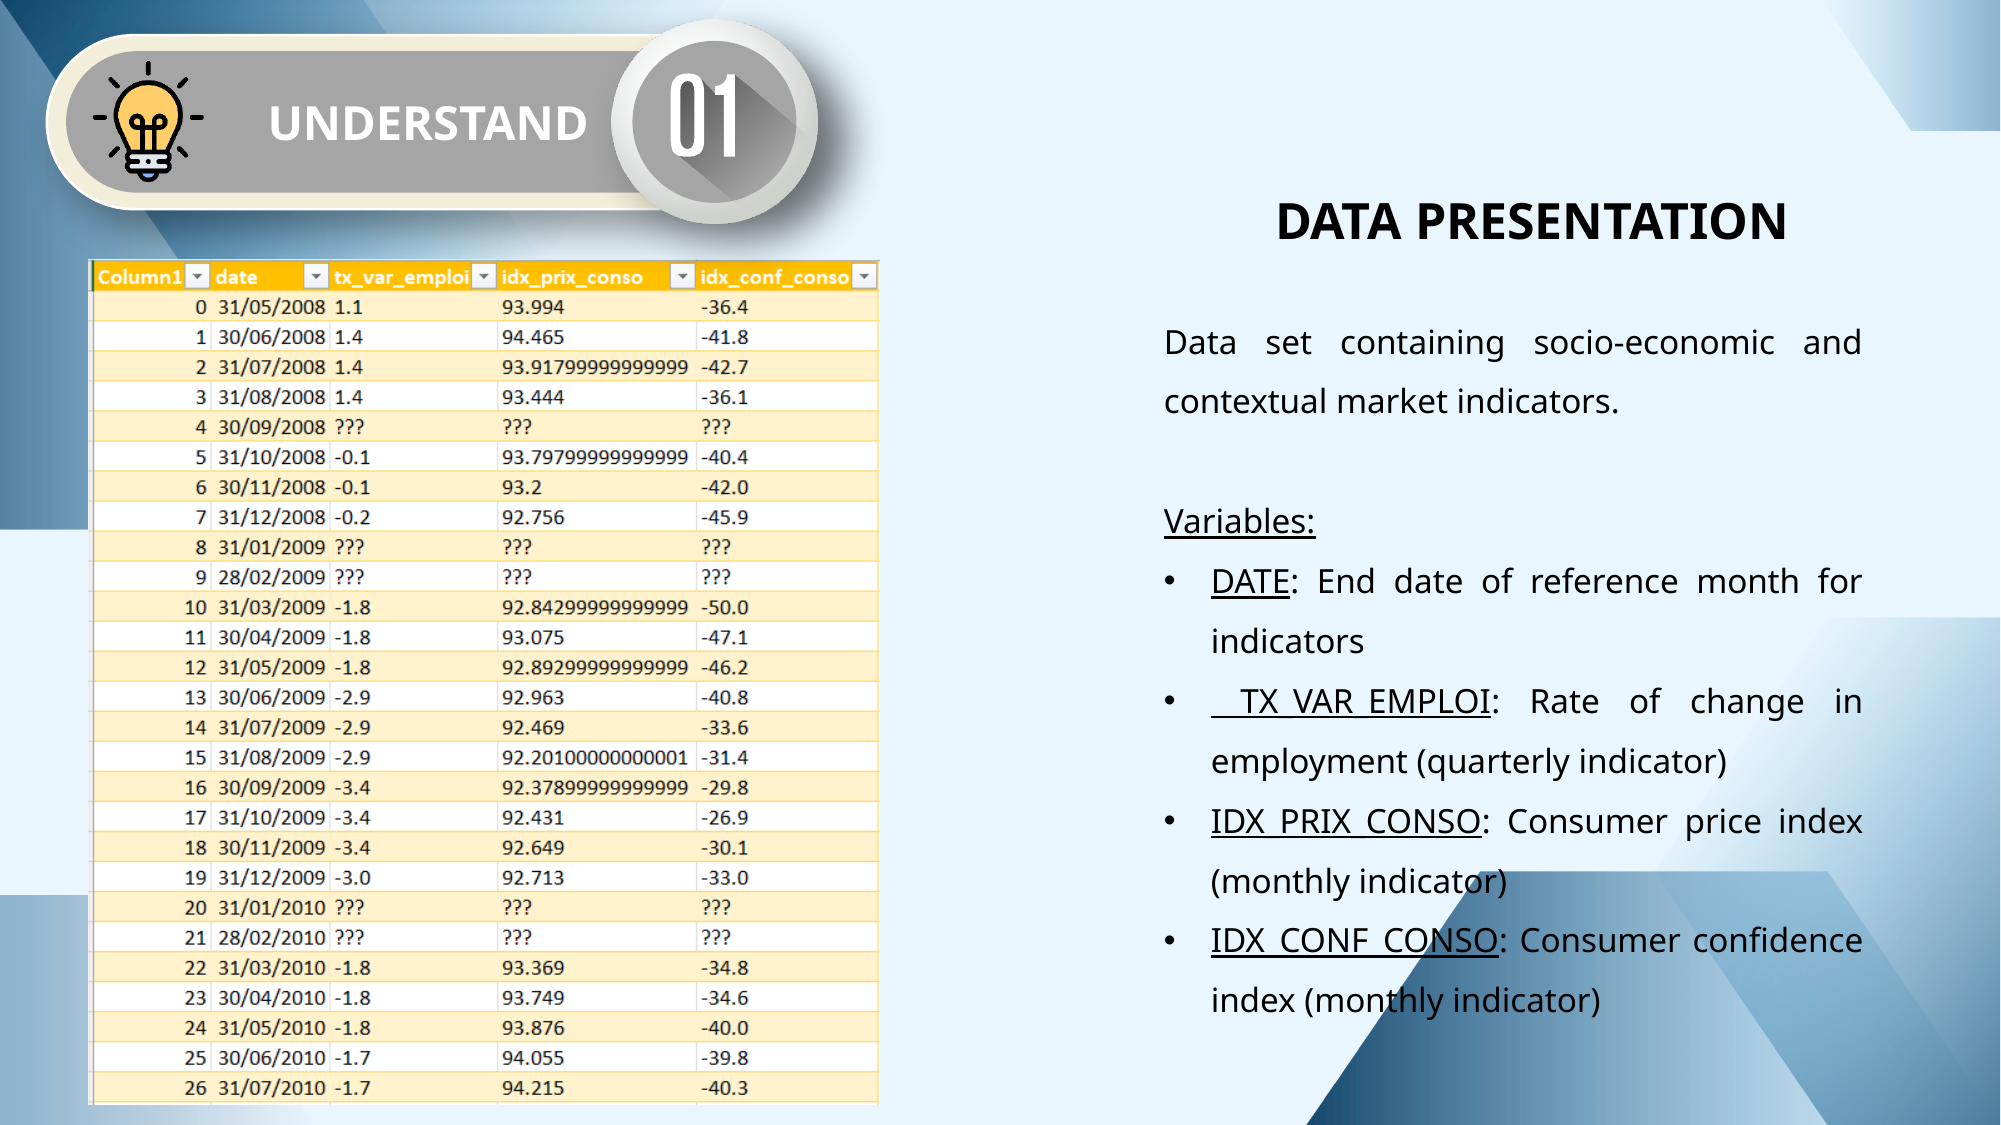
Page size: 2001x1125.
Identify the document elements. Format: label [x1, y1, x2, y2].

text_box [1149, 181, 1916, 1031]
picture [0, 0, 2001, 1125]
text_box [46, 19, 818, 224]
